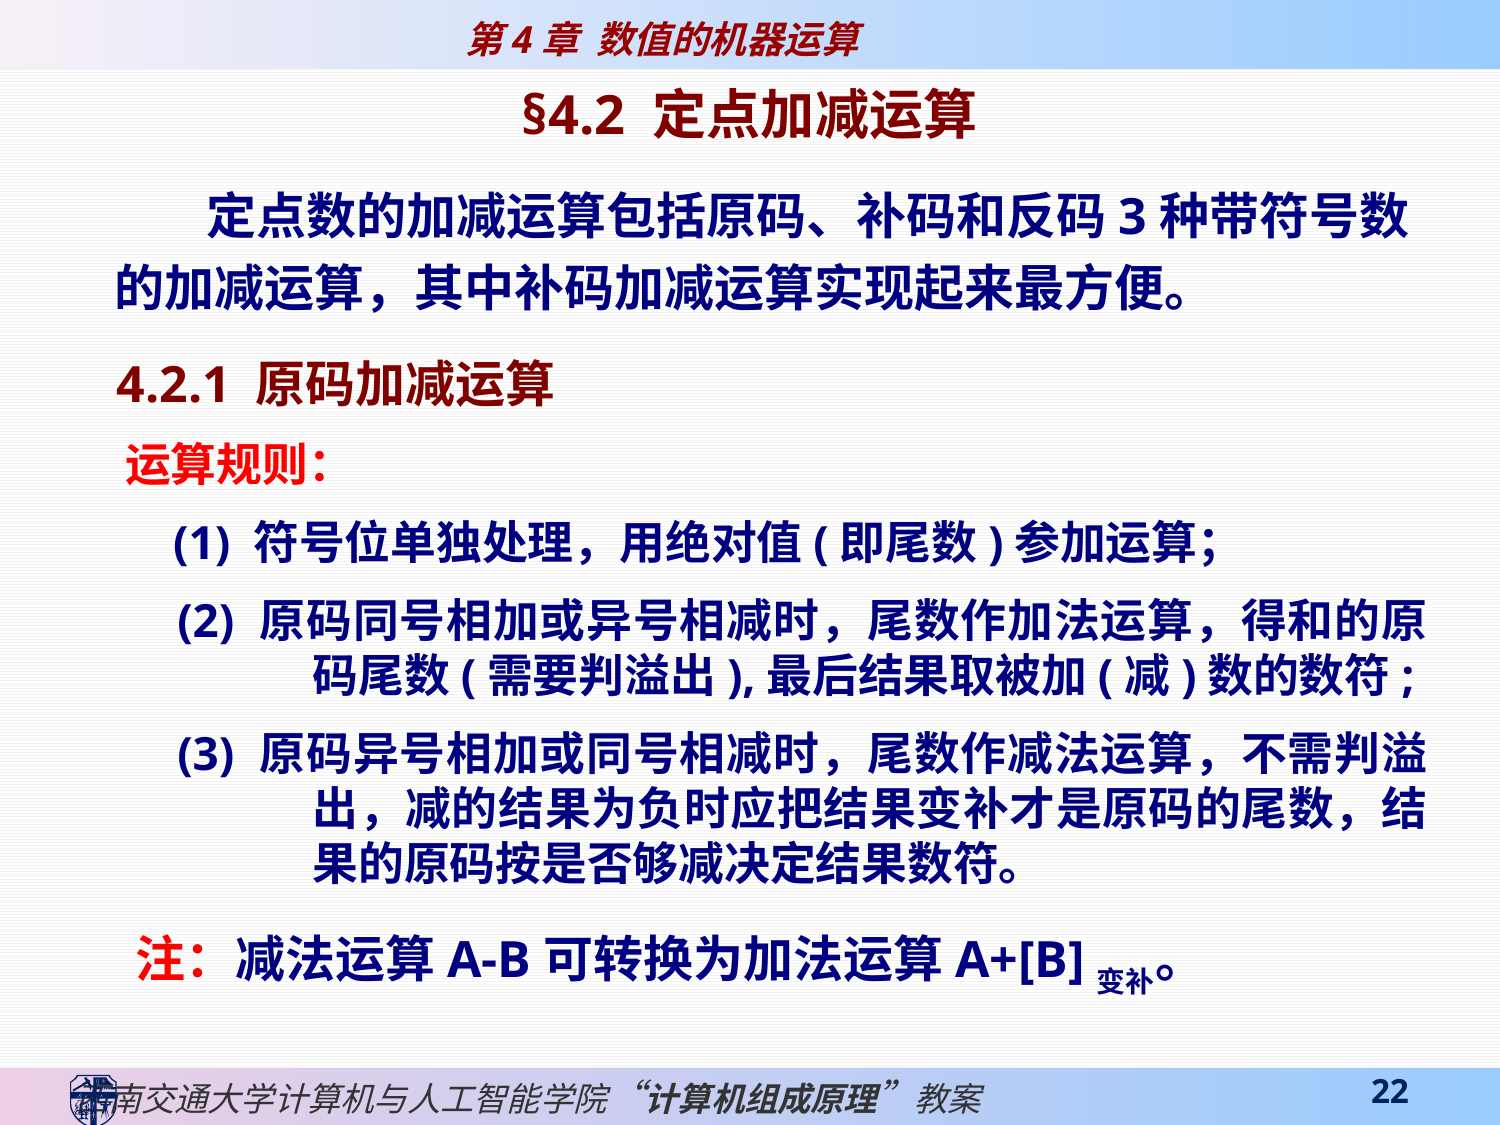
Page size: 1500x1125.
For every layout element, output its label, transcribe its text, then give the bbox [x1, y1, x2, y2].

text_box 注：减法运算A-B可转换为加法运算A+[B]变补。 [120, 920, 1500, 999]
text_box 4.9.2 ALU举例 [1226, 0, 1230, 69]
text_box 4.2.1 原码加减运算 [102, 345, 1500, 412]
text_box 定点数的加减运算包括原码、补码和反码3种带符号数的加减运算，其中补码加减运算实现起来最方便。 [99, 164, 1432, 317]
text_box §4.2 定点加减运算 [0, 72, 1500, 146]
text_box 运算规则： (1) 符号位单独处理，用绝对值(即尾数)参加运算； (2) 原码同号相加或异号相减时，尾数作加法运算，得和的原码尾数(需要判溢出),最后结果取被加(减)数的数符; (3) 原码异号相加或同号相减时，尾数作减法运算，不需判溢出，减的结果为负时应把结果变补才是原码的尾数，结果的原码按是否够减决定结果数符。 [110, 428, 1442, 890]
